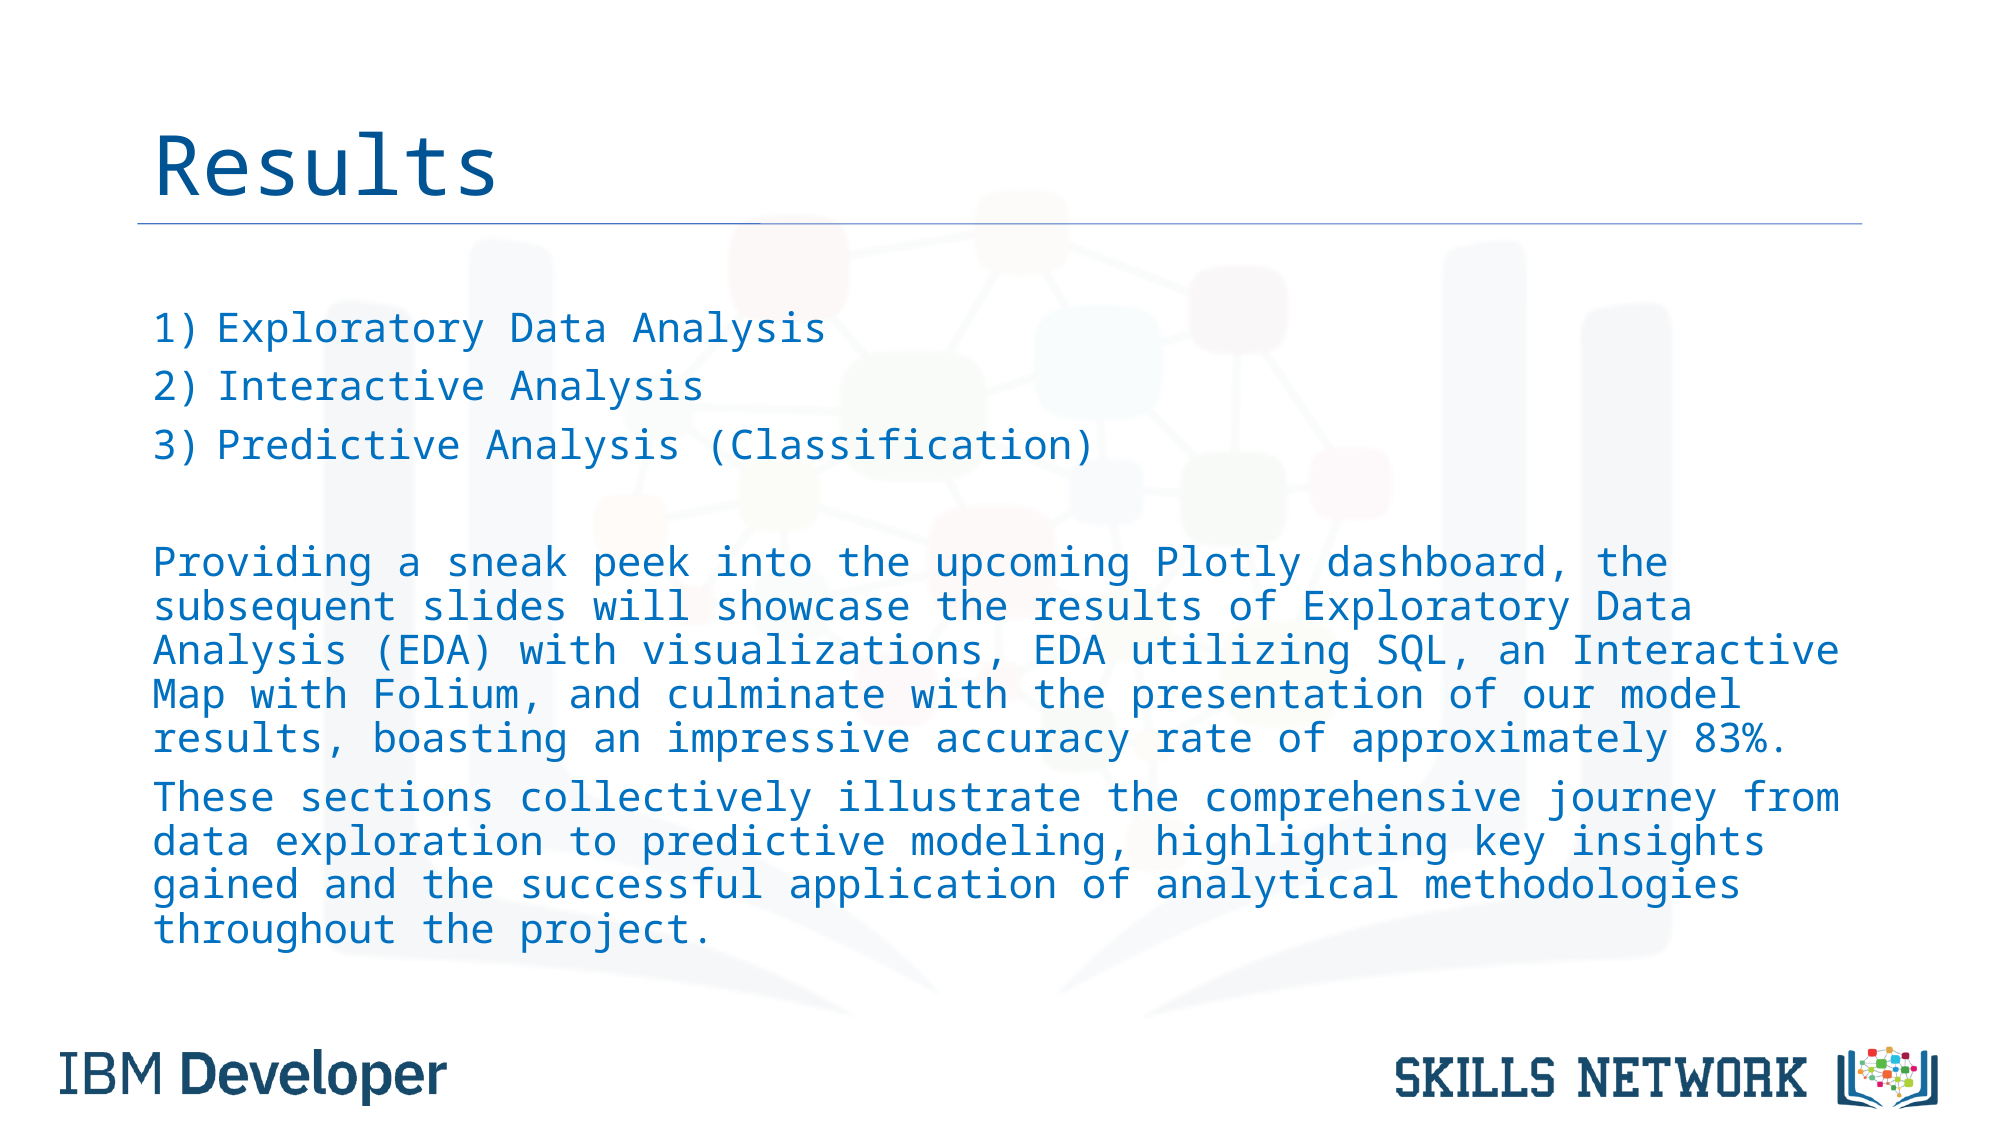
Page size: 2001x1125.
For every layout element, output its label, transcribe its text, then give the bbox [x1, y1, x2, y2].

picture [1390, 1045, 1945, 1111]
picture [55, 1045, 459, 1108]
list Exploratory Data Analysis Interactive Analysis Predictive Analysis (Classification) Providing a sneak peek into the upcoming Plotly dashboard, the subsequent slides will showcase the results of Exploratory Data Analysis (EDA) with visualizations, EDA utilizing SQL, an Interactive Map with Folium, and culminate with the presentation of our model results, boasting an impressive accuracy rate of approximately 83%. These sections collectively illustrate the comprehensive journey from data exploration to predictive modeling, highlighting key insights gained and the successful application of analytical methodologies throughout the project. [137, 299, 1863, 1014]
title Results [137, 59, 1863, 278]
